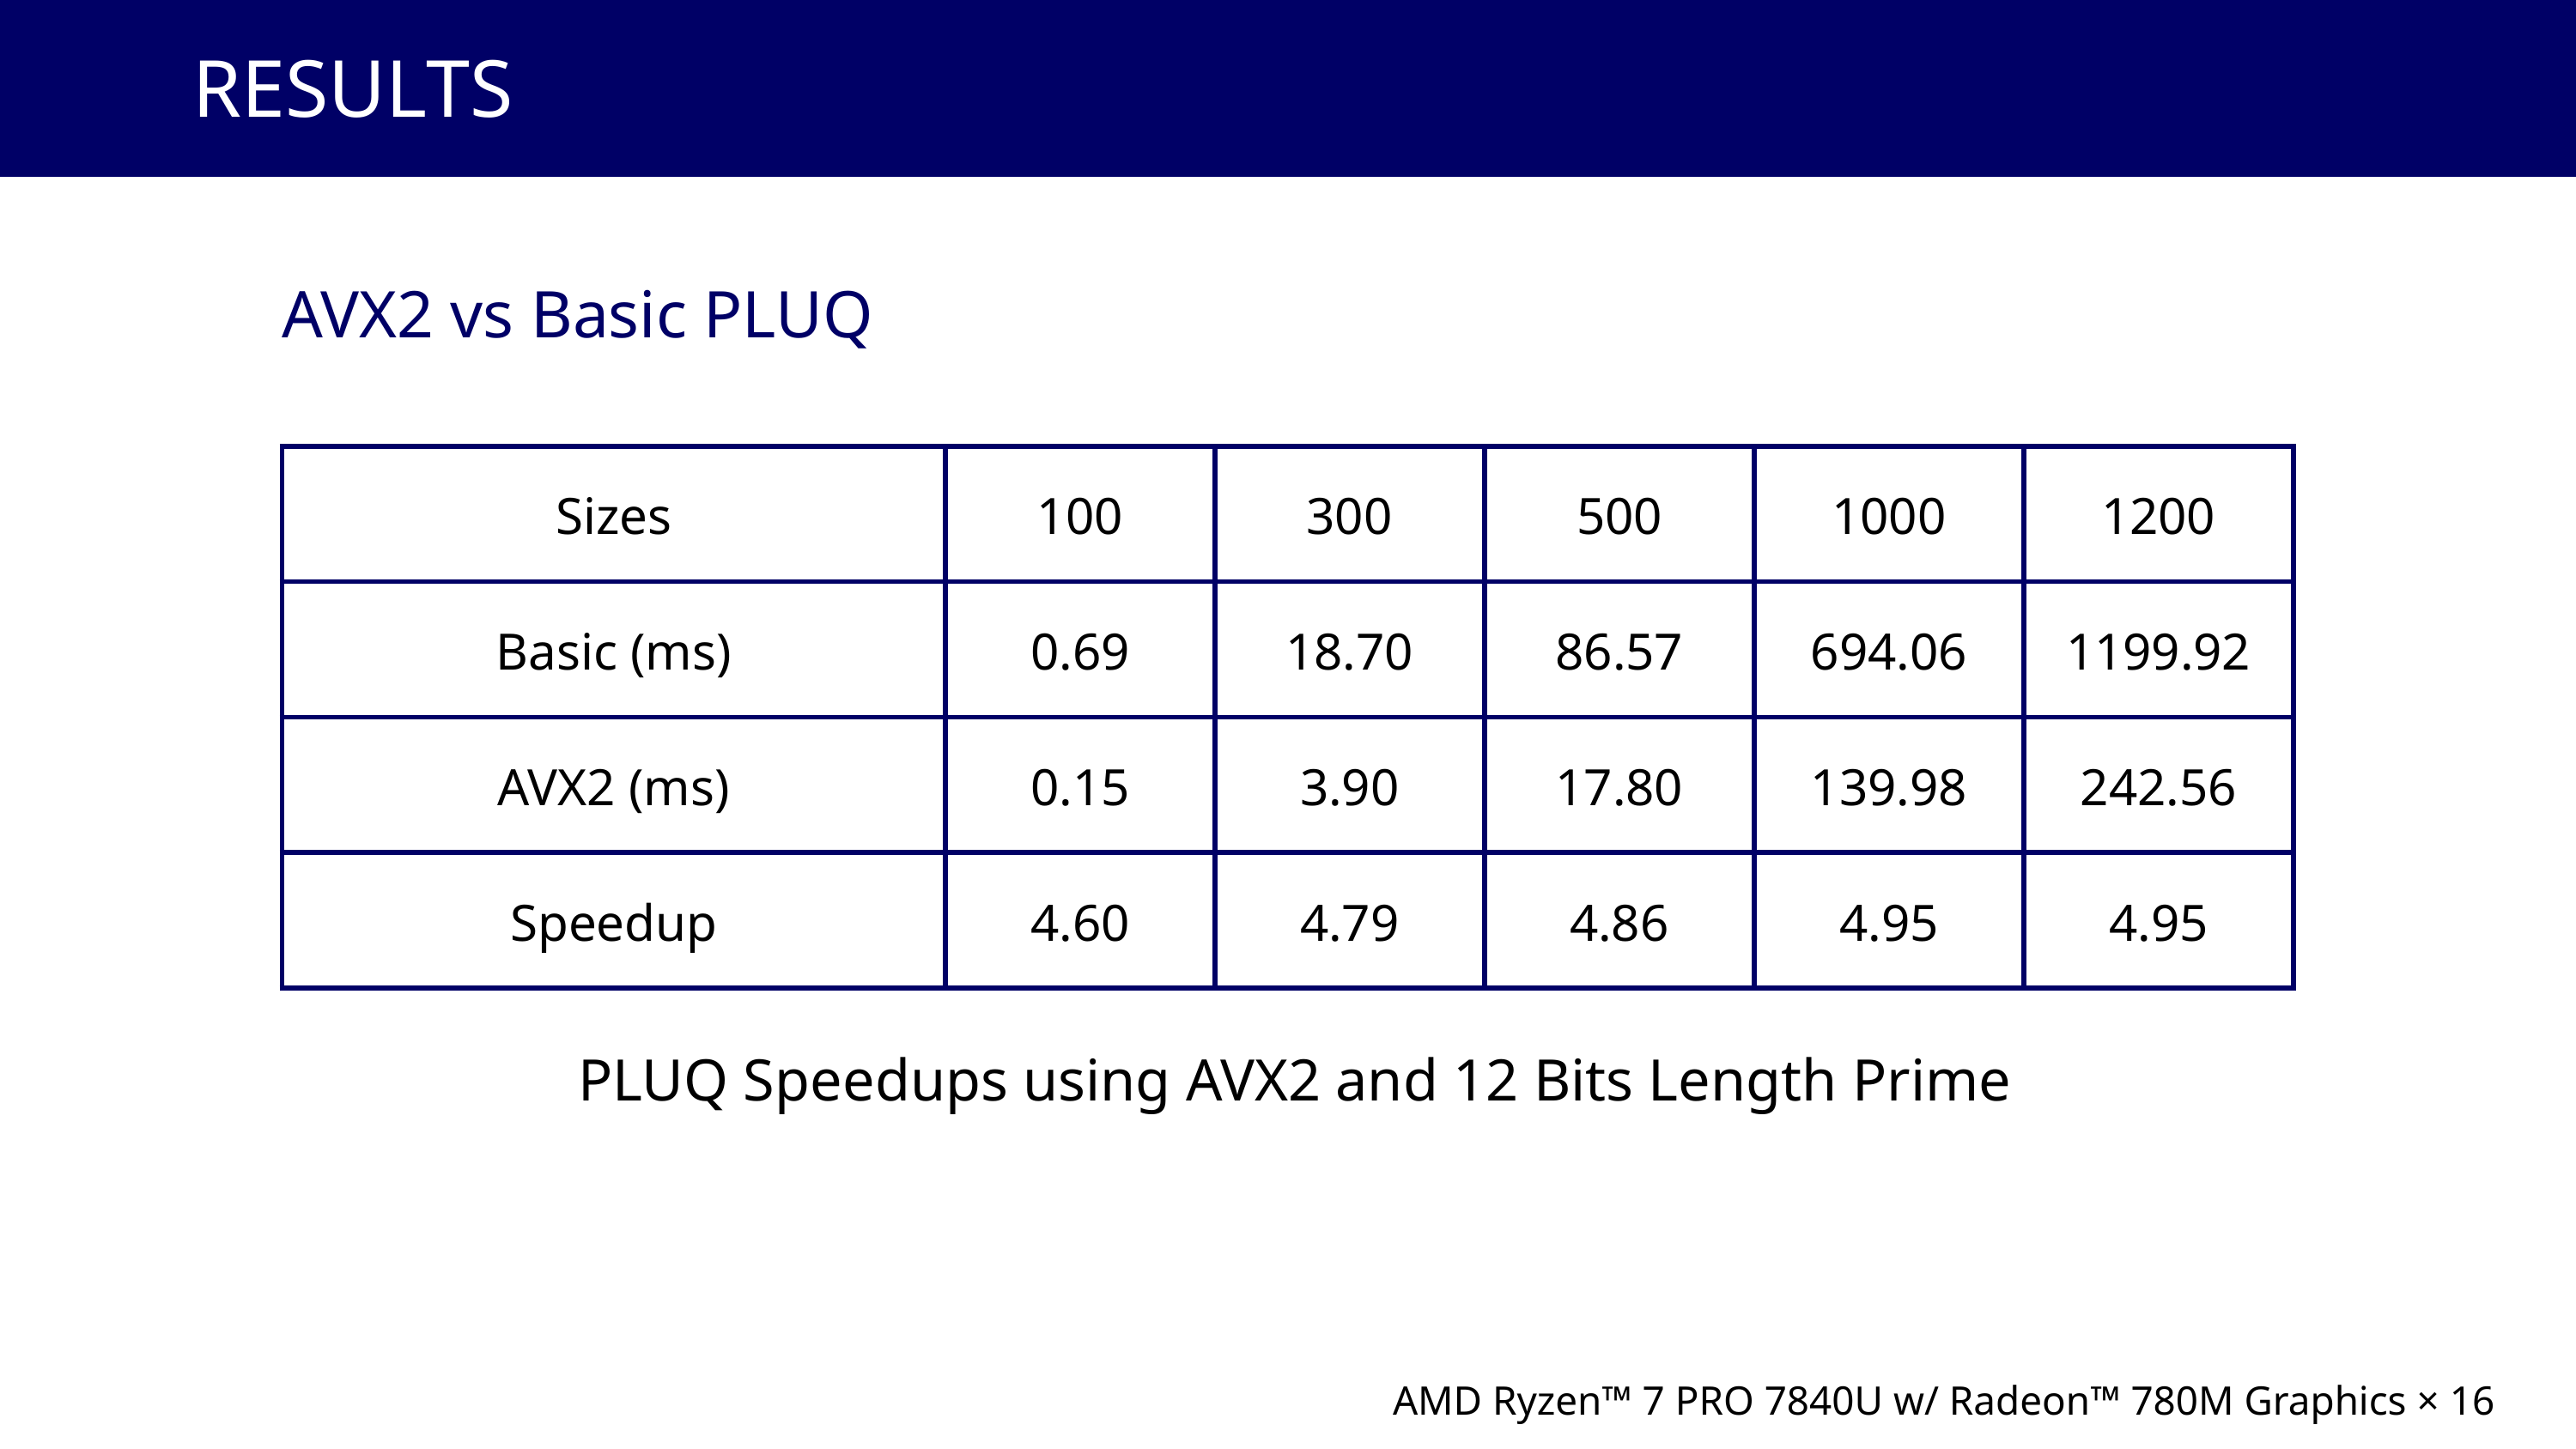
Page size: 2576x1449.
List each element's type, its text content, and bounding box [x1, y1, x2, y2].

table_header 300 [1218, 449, 1482, 579]
table_cell AVX2 (ms) [284, 719, 943, 850]
table_cell 18.70 [1218, 584, 1482, 715]
table_header 100 [948, 449, 1212, 579]
table_cell 694.06 [1757, 584, 2021, 715]
table_cell 0.69 [948, 584, 1212, 715]
table_cell 3.90 [1218, 719, 1482, 850]
table_cell 0.15 [948, 719, 1212, 850]
text_box PLUQ Speedups using AVX2 and 12 Bits Length Prime [519, 1038, 2057, 1113]
table_header 1000 [1757, 449, 2021, 579]
table_header Sizes [284, 449, 943, 579]
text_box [0, 0, 2576, 178]
table_cell Basic (ms) [284, 584, 943, 715]
table_cell 86.57 [1487, 584, 1752, 715]
table_cell 17.80 [1487, 719, 1752, 850]
table_cell 4.60 [948, 855, 1212, 985]
text_box AMD Ryzen™ 7 PRO 7840U w/ Radeon™ 780M Graphics × 16 [1254, 1371, 2576, 1423]
table_cell 4.95 [2026, 855, 2291, 985]
table_cell 4.79 [1218, 855, 1482, 985]
table_cell 1199.92 [2026, 584, 2291, 715]
table_cell 139.98 [1757, 719, 2021, 850]
table_cell 4.95 [1757, 855, 2021, 985]
table_header 500 [1487, 449, 1752, 579]
table_cell 4.86 [1487, 855, 1752, 985]
table_header 1200 [2026, 449, 2291, 579]
table_cell 242.56 [2026, 719, 2291, 850]
table_cell Speedup [284, 855, 943, 985]
text_box AVX2 vs Basic PLUQ [282, 273, 1068, 351]
